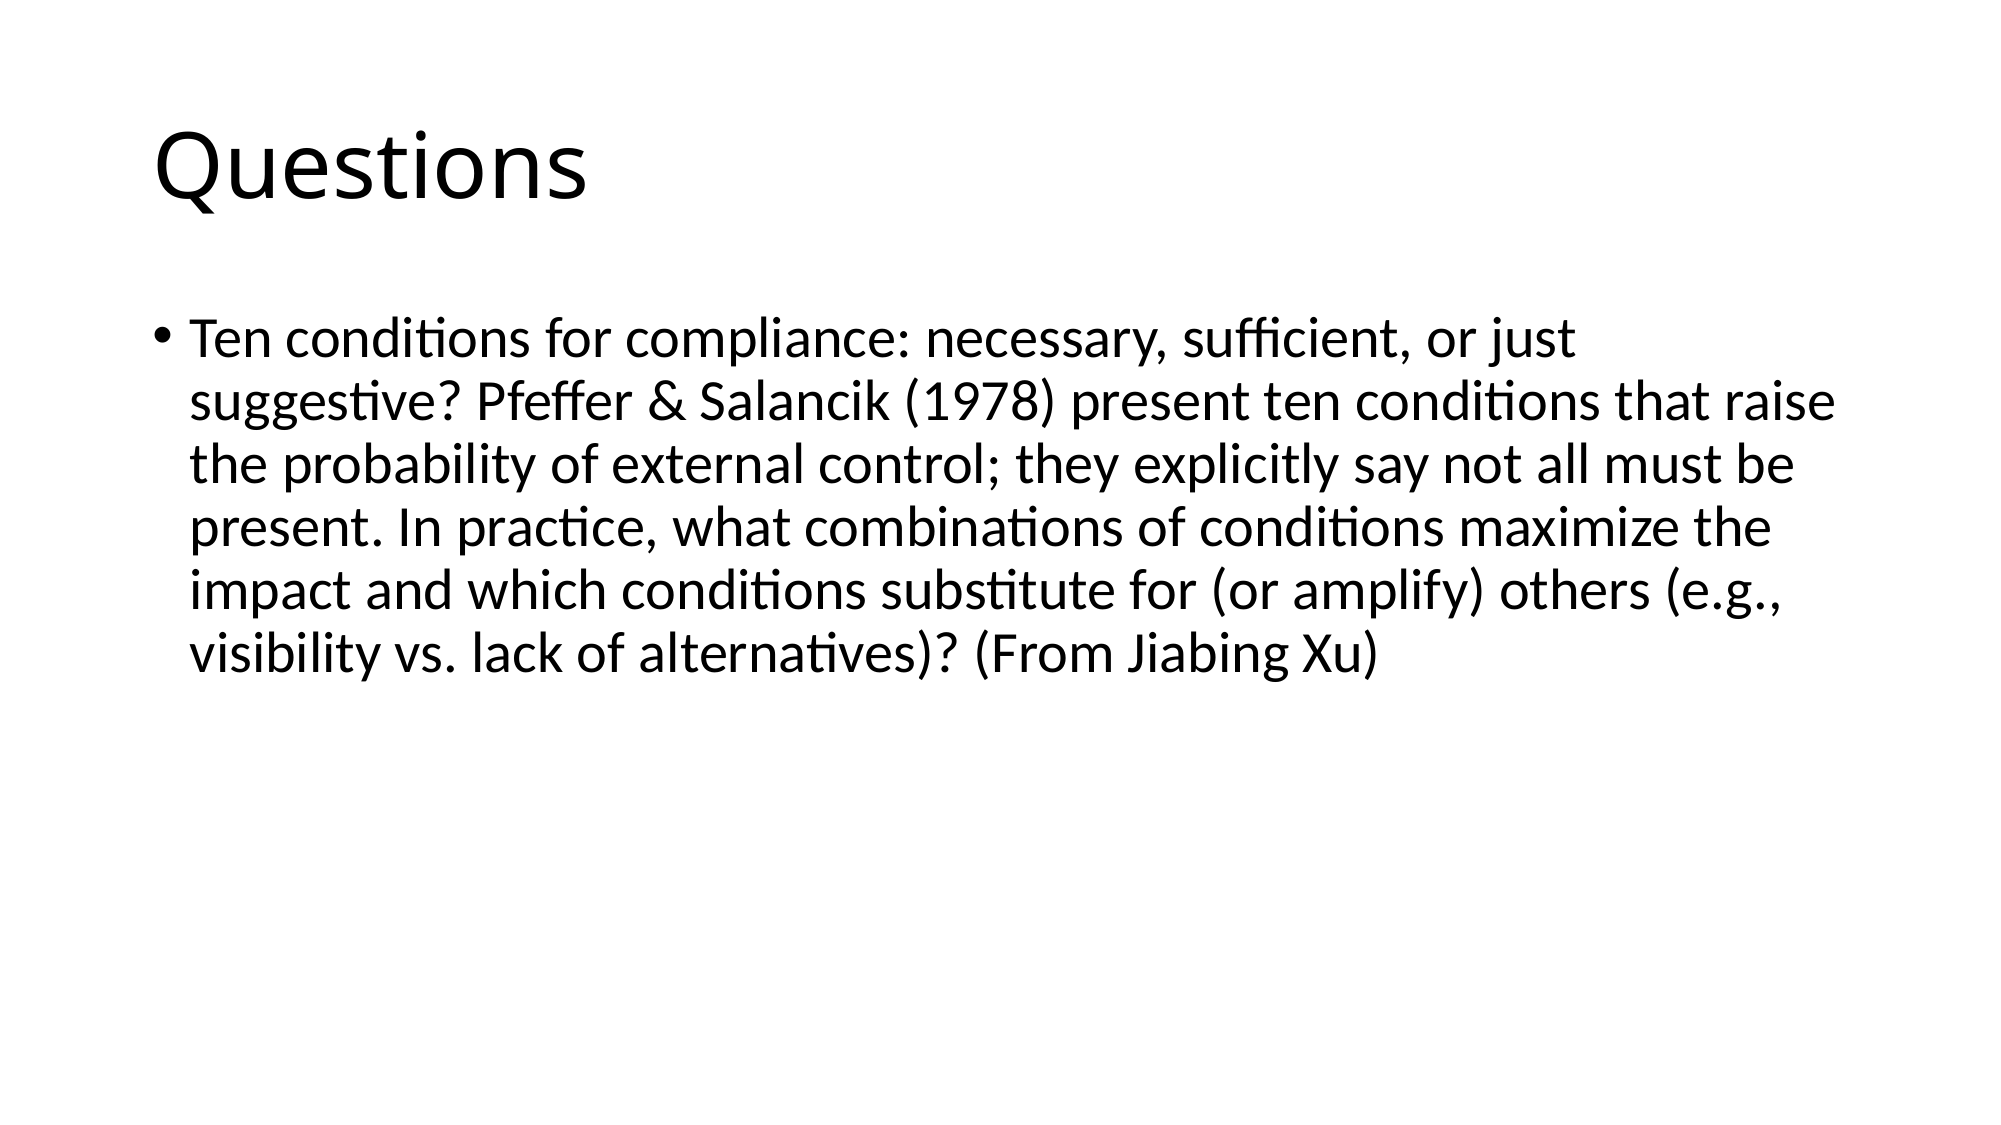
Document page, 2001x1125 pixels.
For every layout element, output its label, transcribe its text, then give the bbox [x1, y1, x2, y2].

list Ten conditions for compliance: necessary, sufficient, or just suggestive? Pfeffer & Salancik (1978) present ten conditions that raise the probability of external control; they explicitly say not all must be present. In practice, what combinations of conditions maximize the impact and which conditions substitute for (or amplify) others (e.g., visibility vs. lack of alternatives)? (From Jiabing Xu) [137, 299, 1863, 1014]
title Questions [137, 59, 1863, 278]
